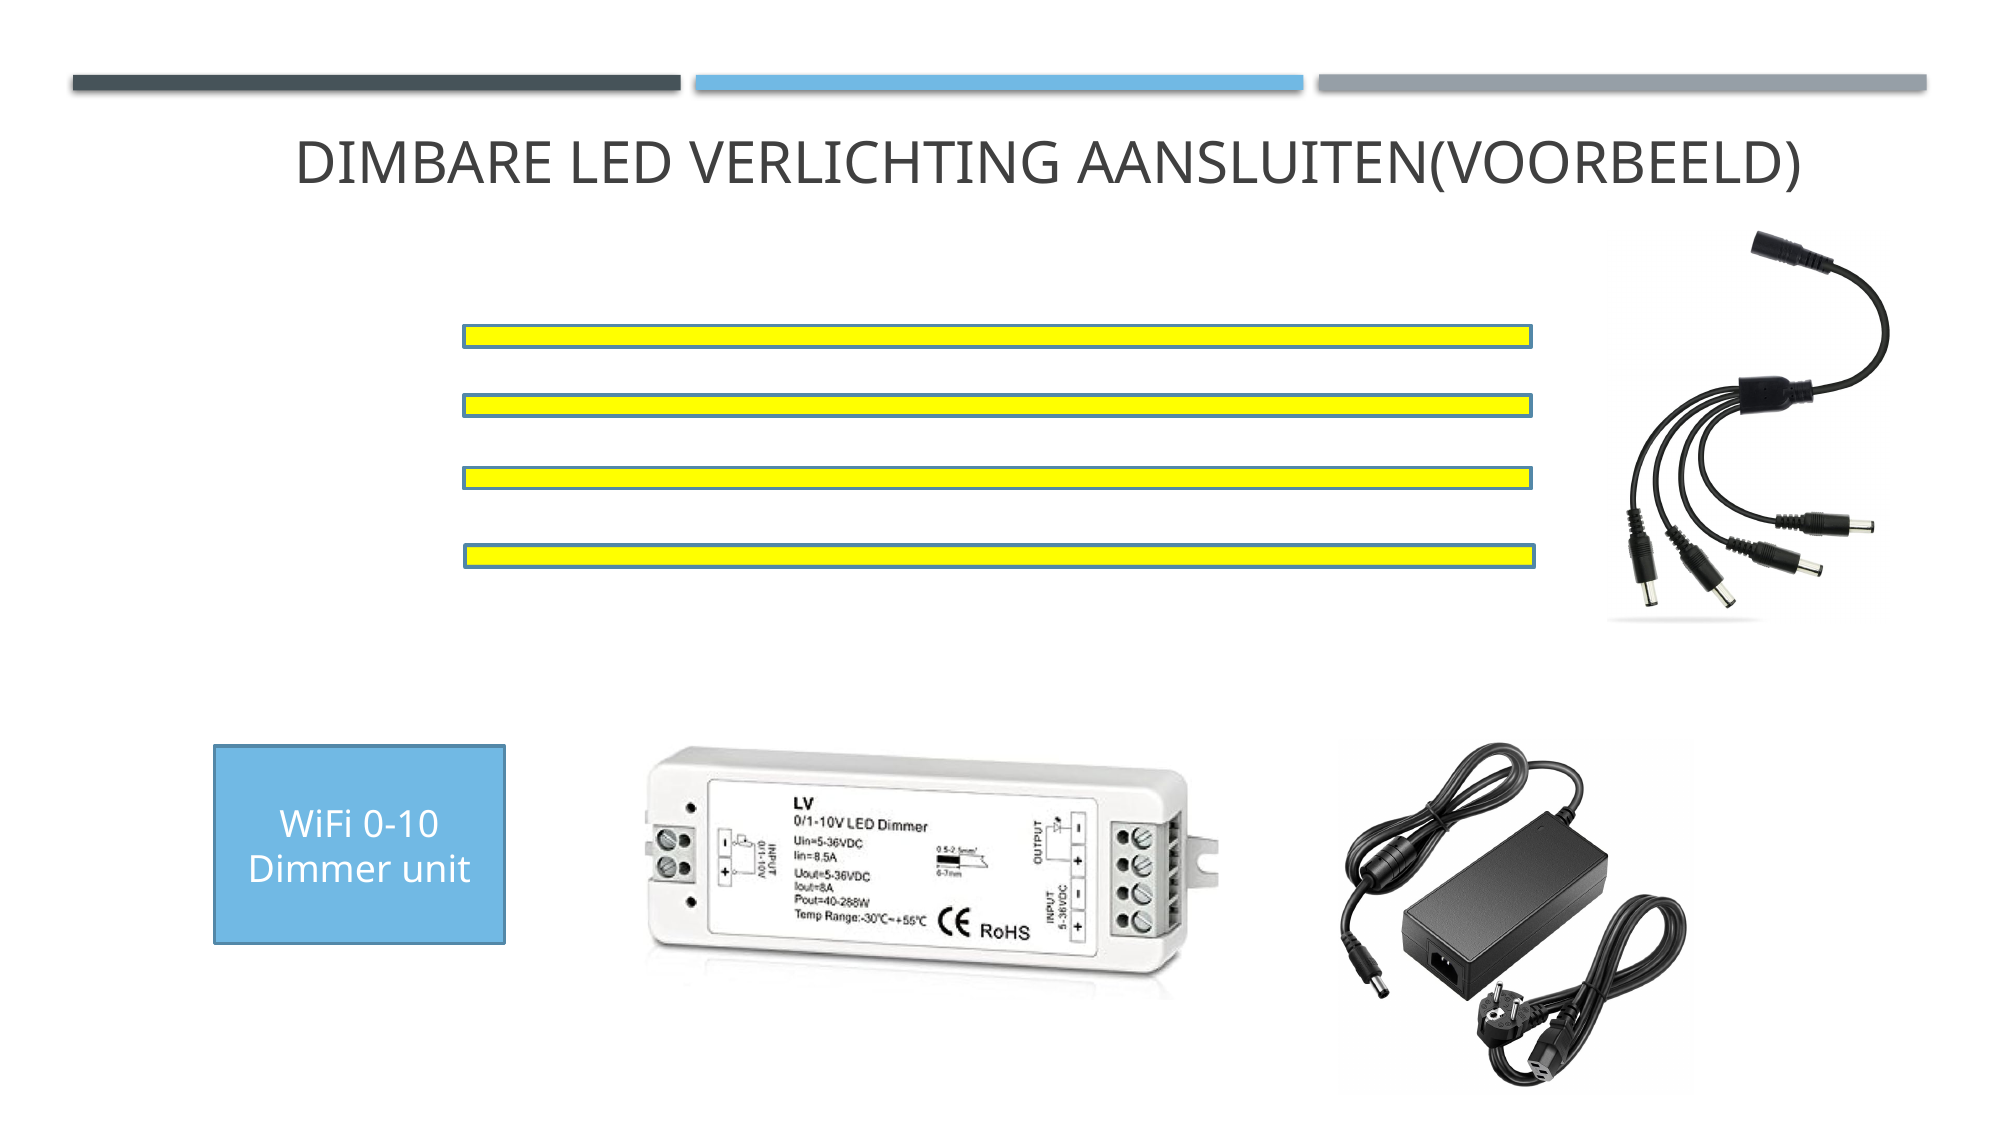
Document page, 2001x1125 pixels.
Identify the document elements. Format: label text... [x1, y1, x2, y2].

text_box [462, 393, 1533, 418]
picture [1338, 739, 1695, 1096]
text_box [462, 466, 1533, 490]
title DIMBARE Led verlichting aansluiten(voorbeeld) [144, 107, 1954, 203]
text_box [462, 324, 1533, 349]
text_box WiFi 0-10 Dimmer unit [213, 744, 506, 945]
picture [463, 543, 1537, 570]
picture [643, 744, 1221, 1000]
picture [1606, 229, 1890, 625]
